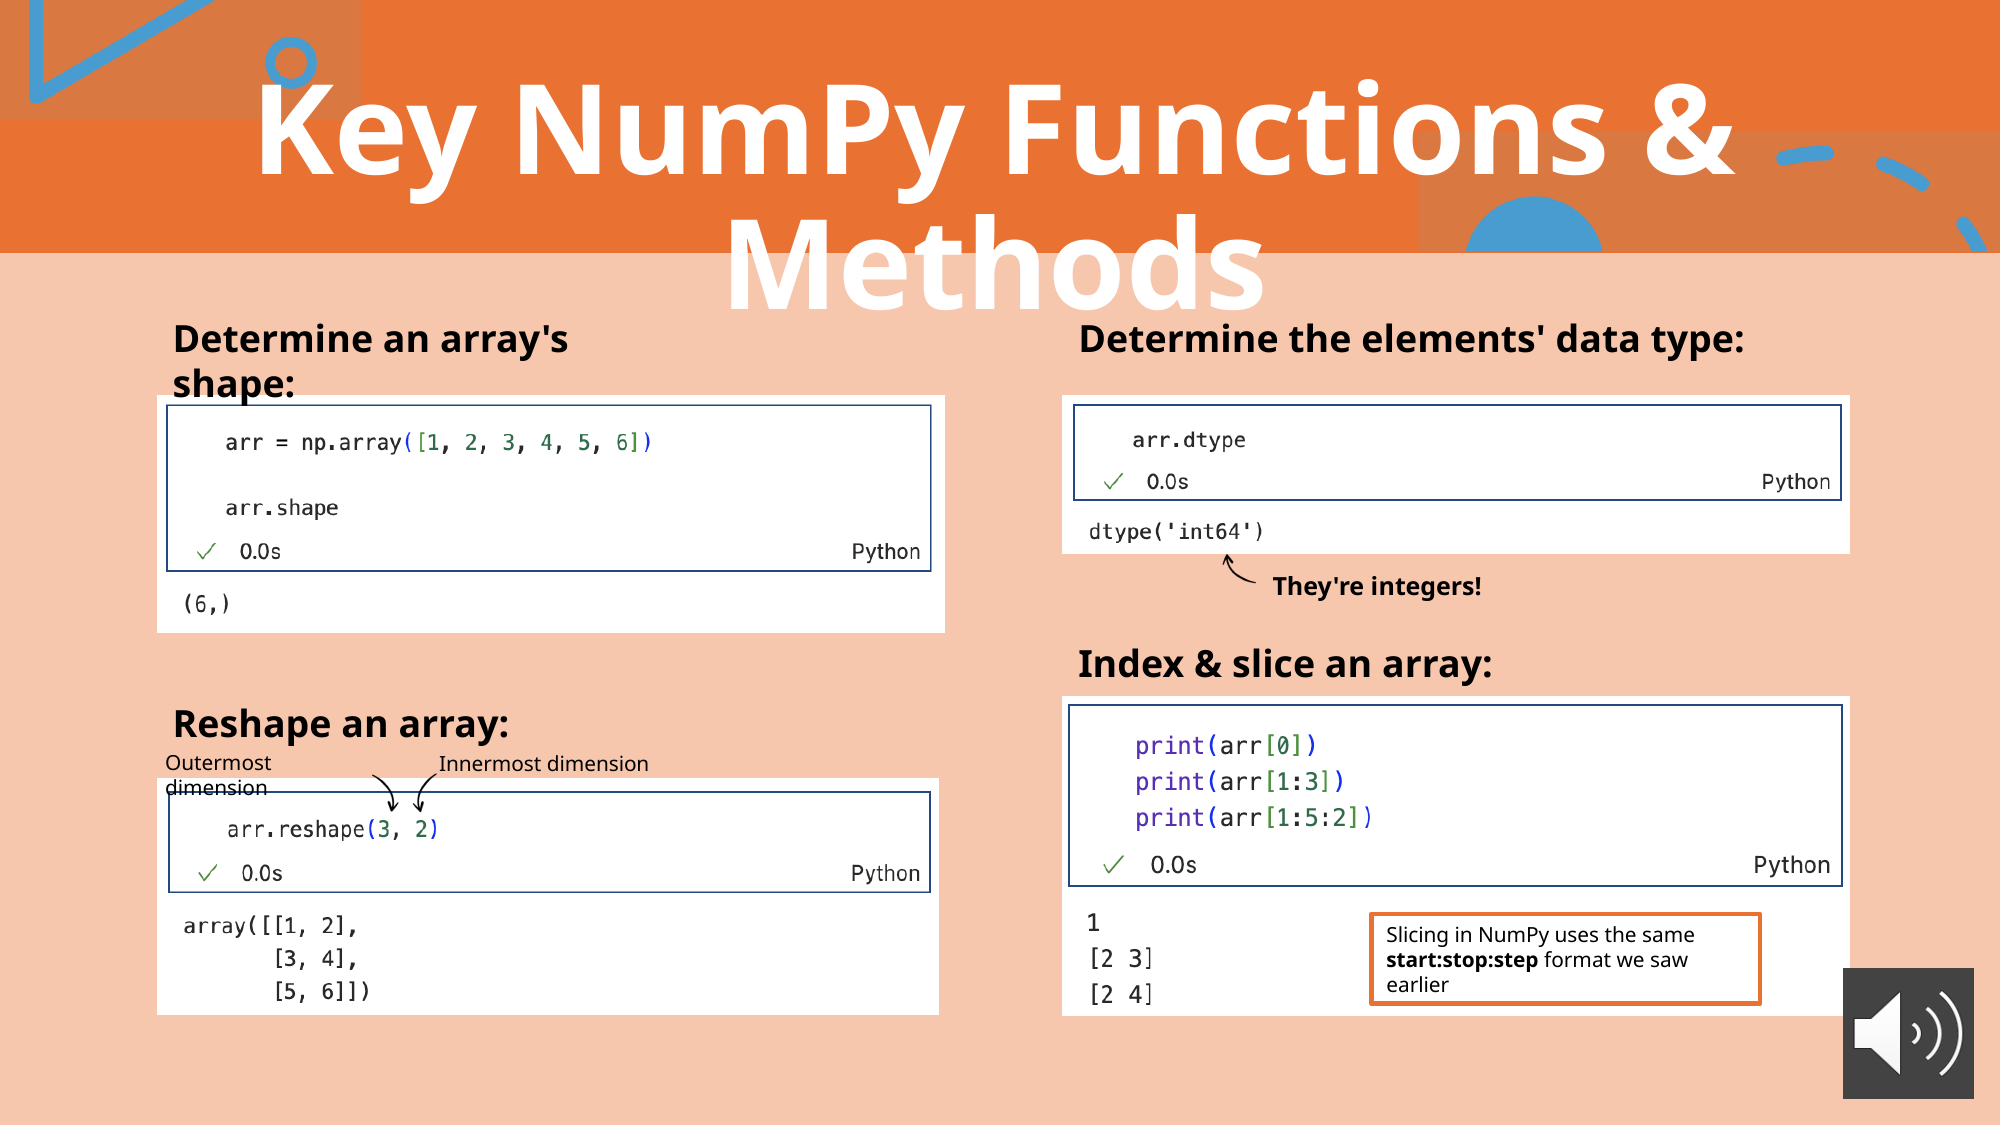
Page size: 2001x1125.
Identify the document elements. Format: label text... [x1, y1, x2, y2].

picture [157, 769, 939, 1016]
text_box Reshape an array: [157, 692, 676, 753]
text_box They're integers! [1257, 563, 1582, 608]
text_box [0, 0, 2000, 252]
picture [156, 395, 946, 634]
picture [1061, 696, 1976, 1101]
picture [1061, 394, 1851, 595]
text_box Outermost dimension [150, 742, 390, 808]
text_box Determine an array's shape: [157, 307, 676, 395]
text_box Innermost dimension [424, 743, 671, 778]
text_box Determine the elements' data type: [1063, 307, 1843, 368]
text_box Index & slice an array: [1063, 632, 1582, 693]
picture [0, 0, 362, 120]
